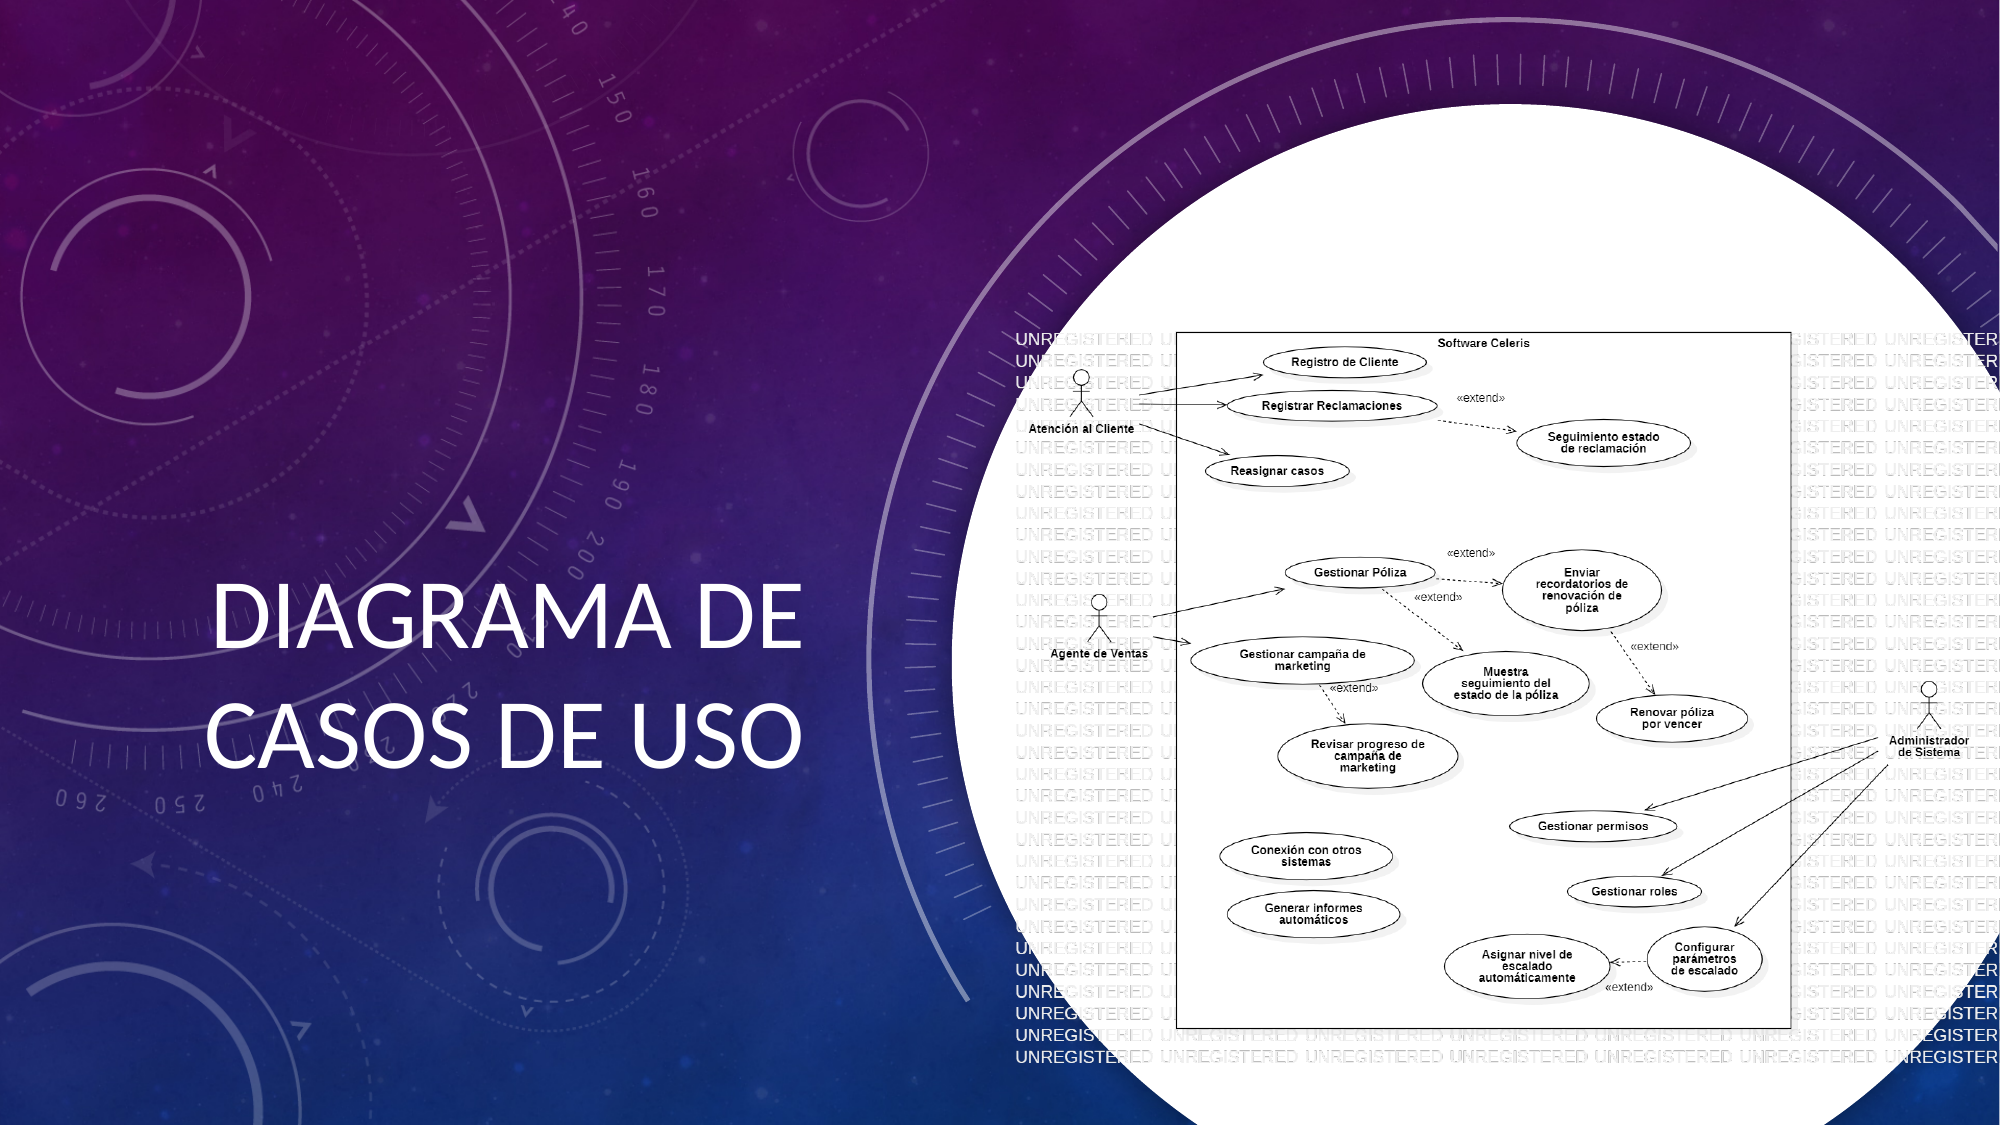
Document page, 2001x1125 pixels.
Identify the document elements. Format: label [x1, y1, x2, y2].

picture [0, 0, 2000, 1125]
text_box [904, 54, 2000, 921]
